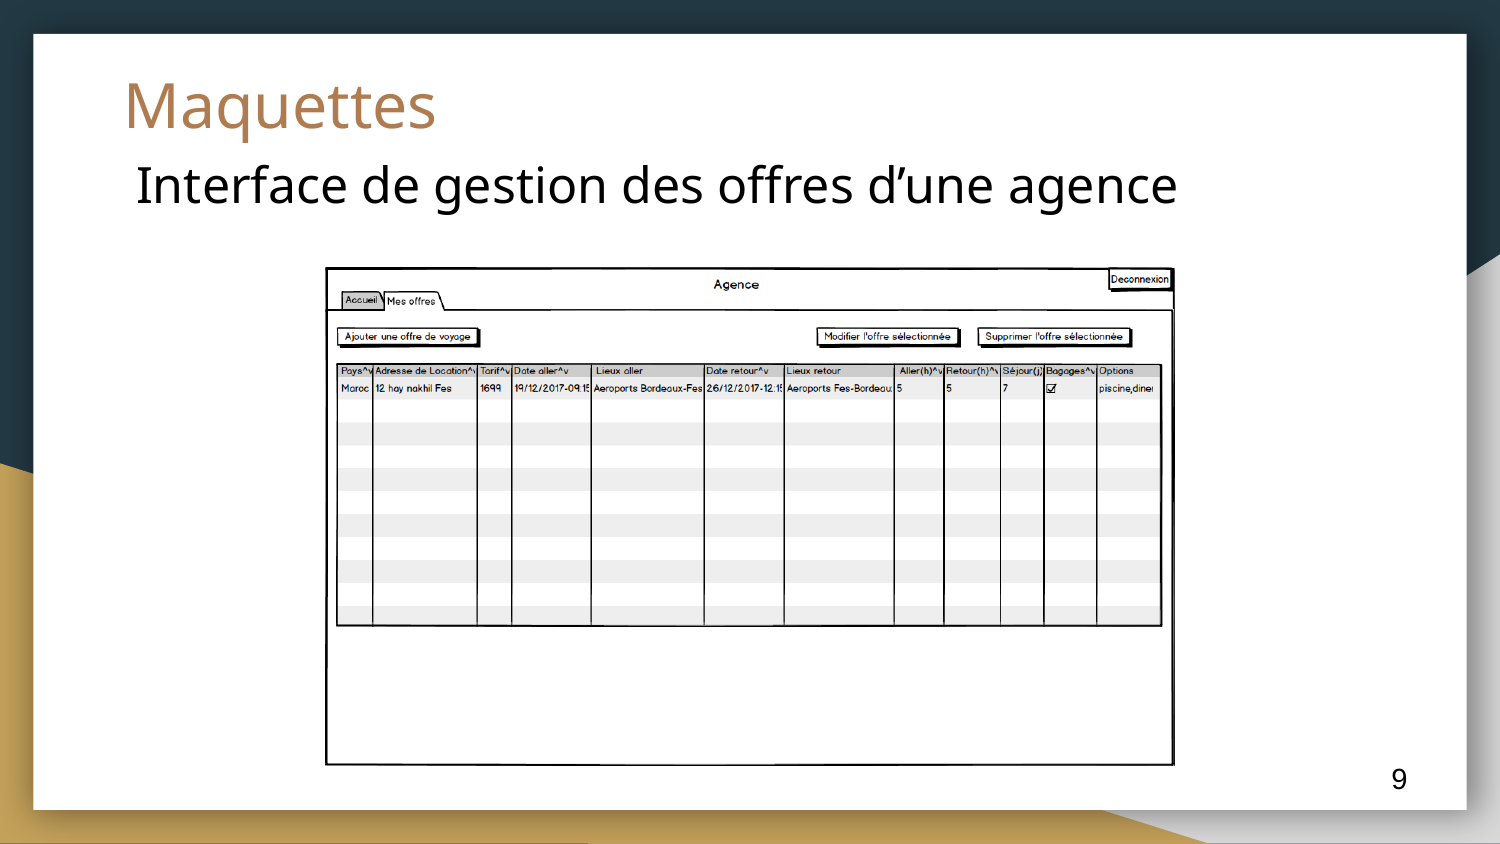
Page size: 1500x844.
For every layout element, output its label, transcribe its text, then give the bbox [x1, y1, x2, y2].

picture [324, 266, 1175, 766]
slide_number 9 [1376, 745, 1467, 810]
title Maquettes [108, 51, 1354, 142]
title Interface de gestion des offres d’une agence [121, 138, 1366, 229]
